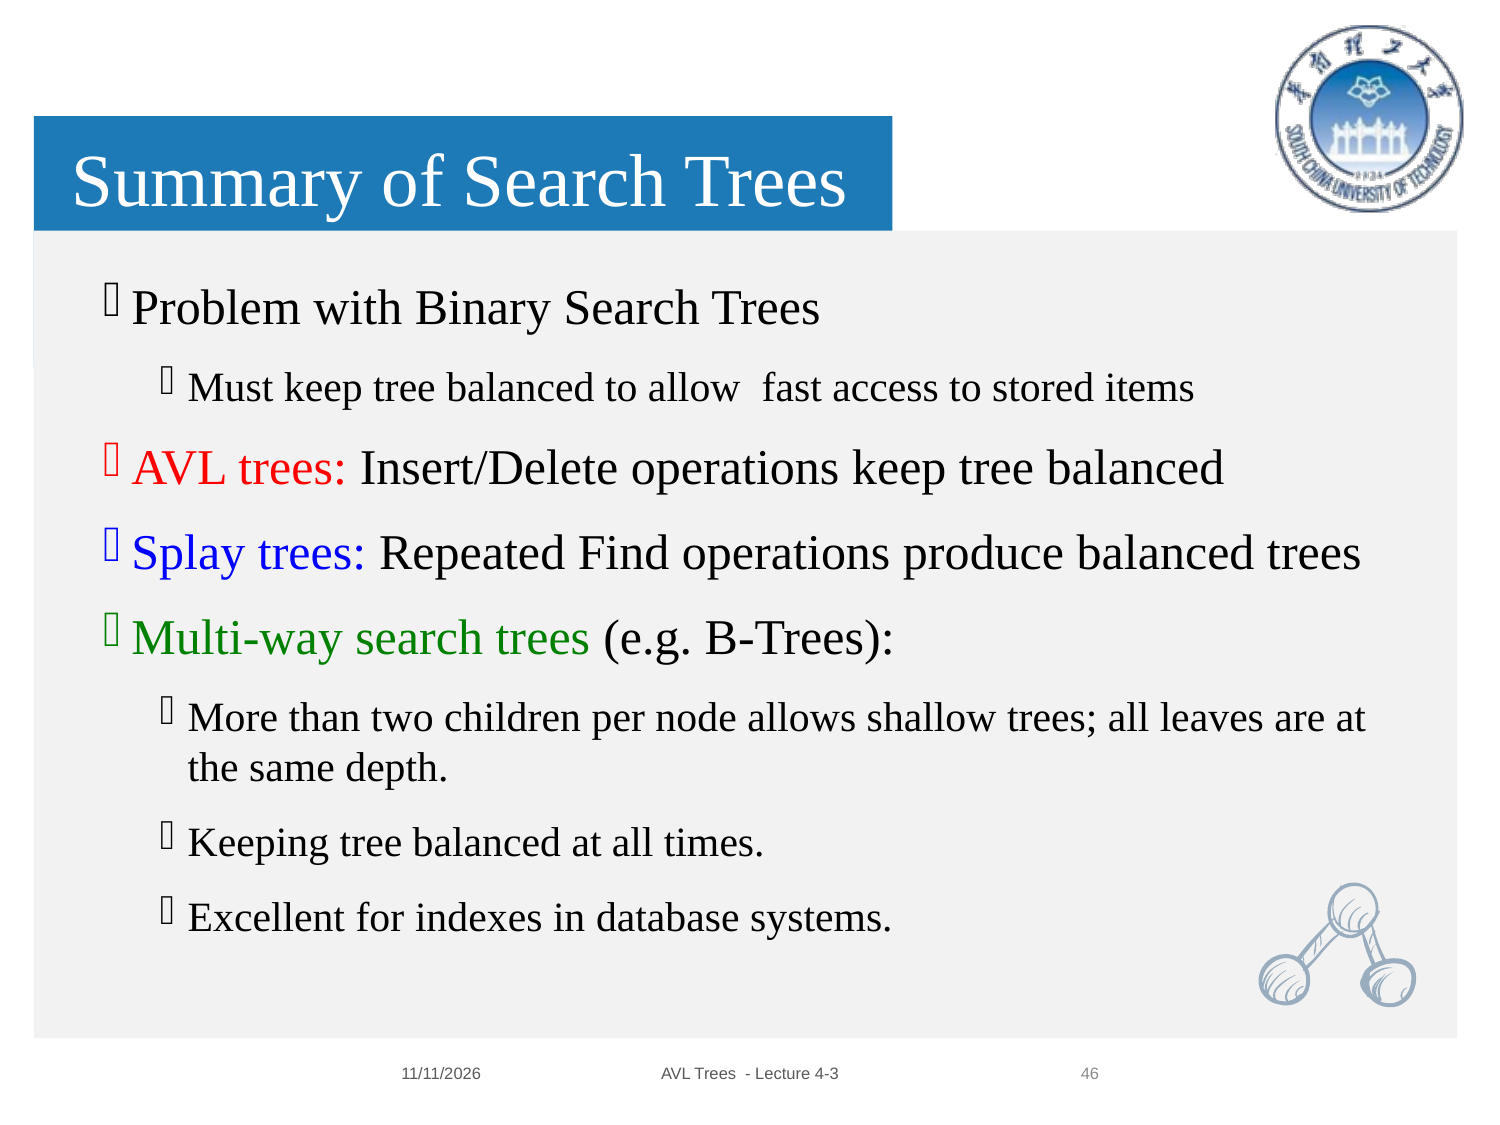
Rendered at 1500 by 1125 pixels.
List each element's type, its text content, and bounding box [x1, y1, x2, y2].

text_box [33, 230, 1458, 1039]
picture [1269, 18, 1472, 221]
footer AVL Trees - Lecture 4-3 [607, 1042, 893, 1103]
text_box Summary of Search Trees [60, 123, 1340, 242]
slide_number 46 [924, 1042, 1115, 1103]
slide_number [386, 1042, 576, 1103]
list Problem with Binary Search Trees Must keep tree balanced to allow fast access to stored items AVL trees: Insert/Delete operations keep tree balanced Splay trees: Repeated Find operations produce balanced trees Multi-way search trees (e.g. B-Trees): More than two children per node allows shallow trees; all leaves are at the same depth. Keeping tree balanced at all times. Excellent for indexes in database systems. [88, 267, 1397, 998]
text_box [33, 115, 893, 230]
text_box [1258, 882, 1417, 1008]
